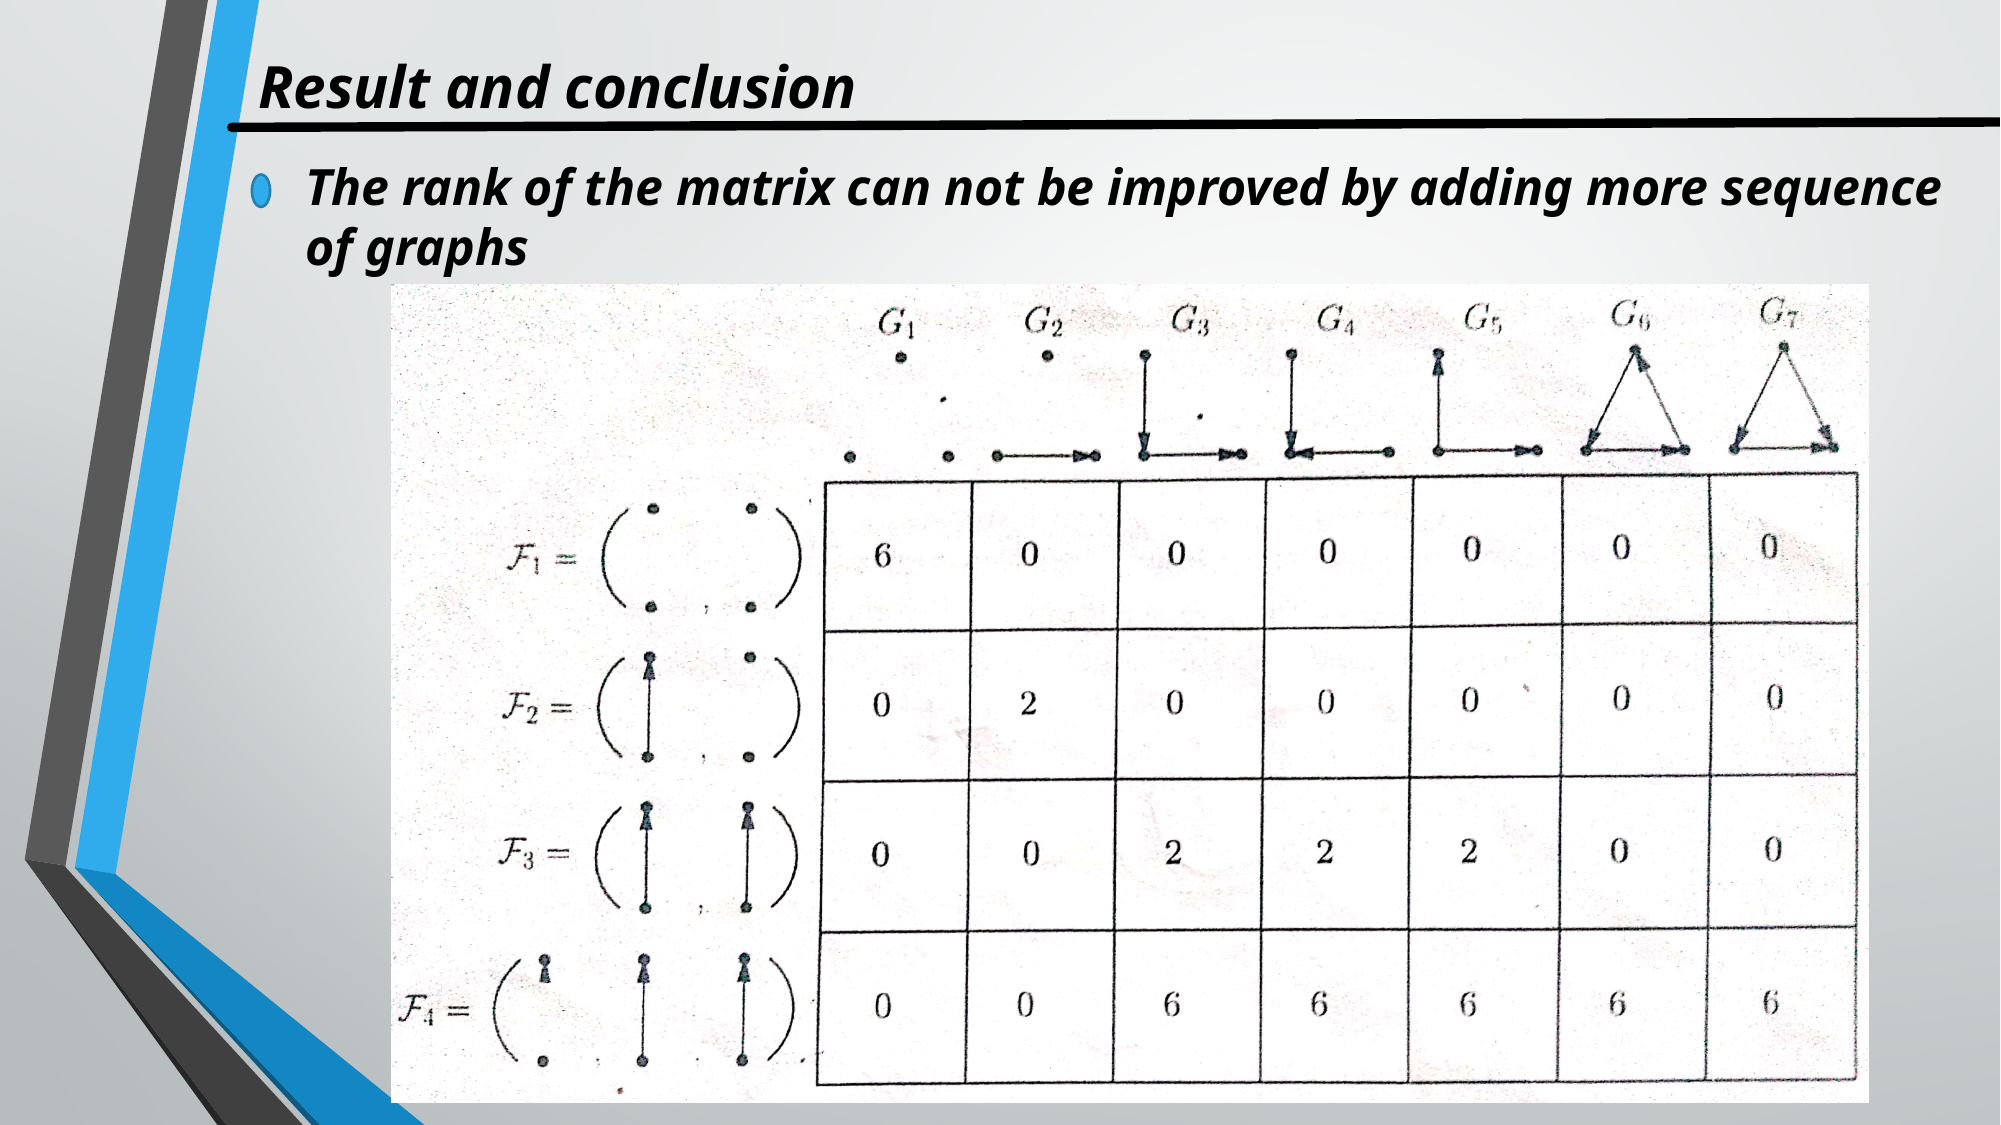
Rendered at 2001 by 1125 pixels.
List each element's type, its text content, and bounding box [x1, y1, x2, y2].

text_box Result and conclusion [243, 42, 1273, 121]
picture [390, 284, 1870, 1104]
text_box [231, 121, 2000, 128]
text_box [250, 173, 272, 209]
text_box The rank of the matrix can not be improved by adding more sequence of graphs [290, 147, 2000, 283]
